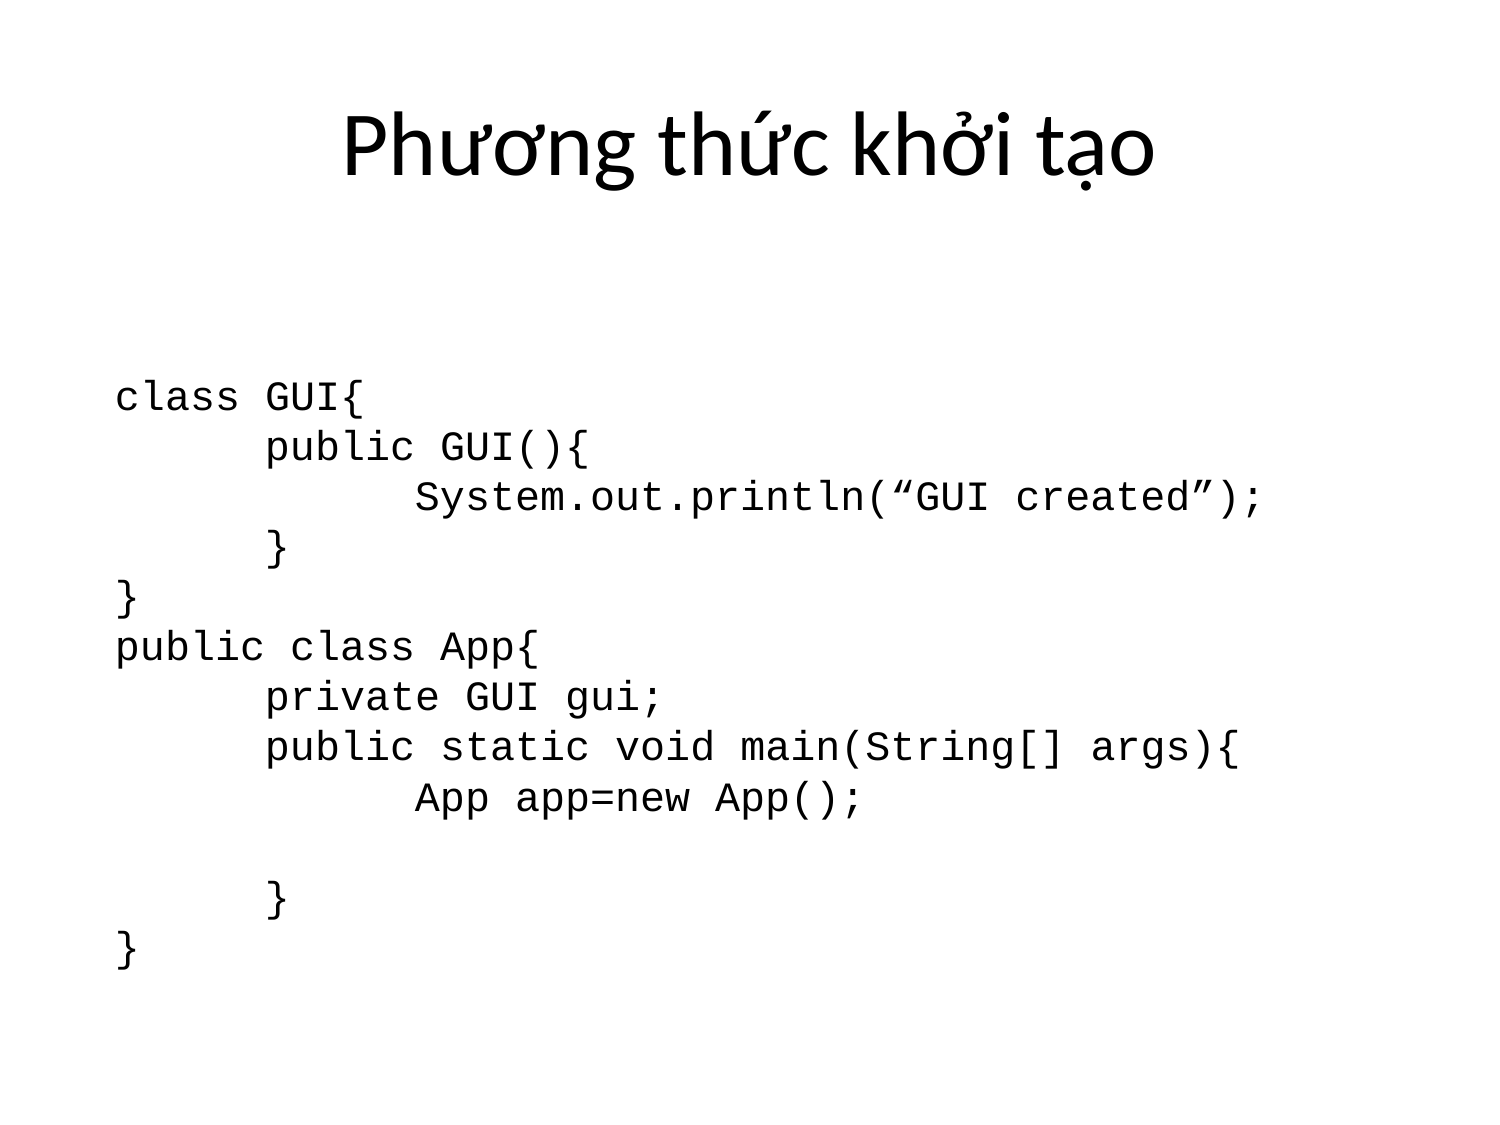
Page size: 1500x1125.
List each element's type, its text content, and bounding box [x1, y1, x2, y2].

title Phương thức khởi tạo [75, 45, 1425, 233]
text_box class GUI{ public GUI(){ System.out.println(“GUI created”); } } public class App{ private GUI gui; public static void main(String[] args){ App app=new App(); } } [100, 361, 1436, 1027]
